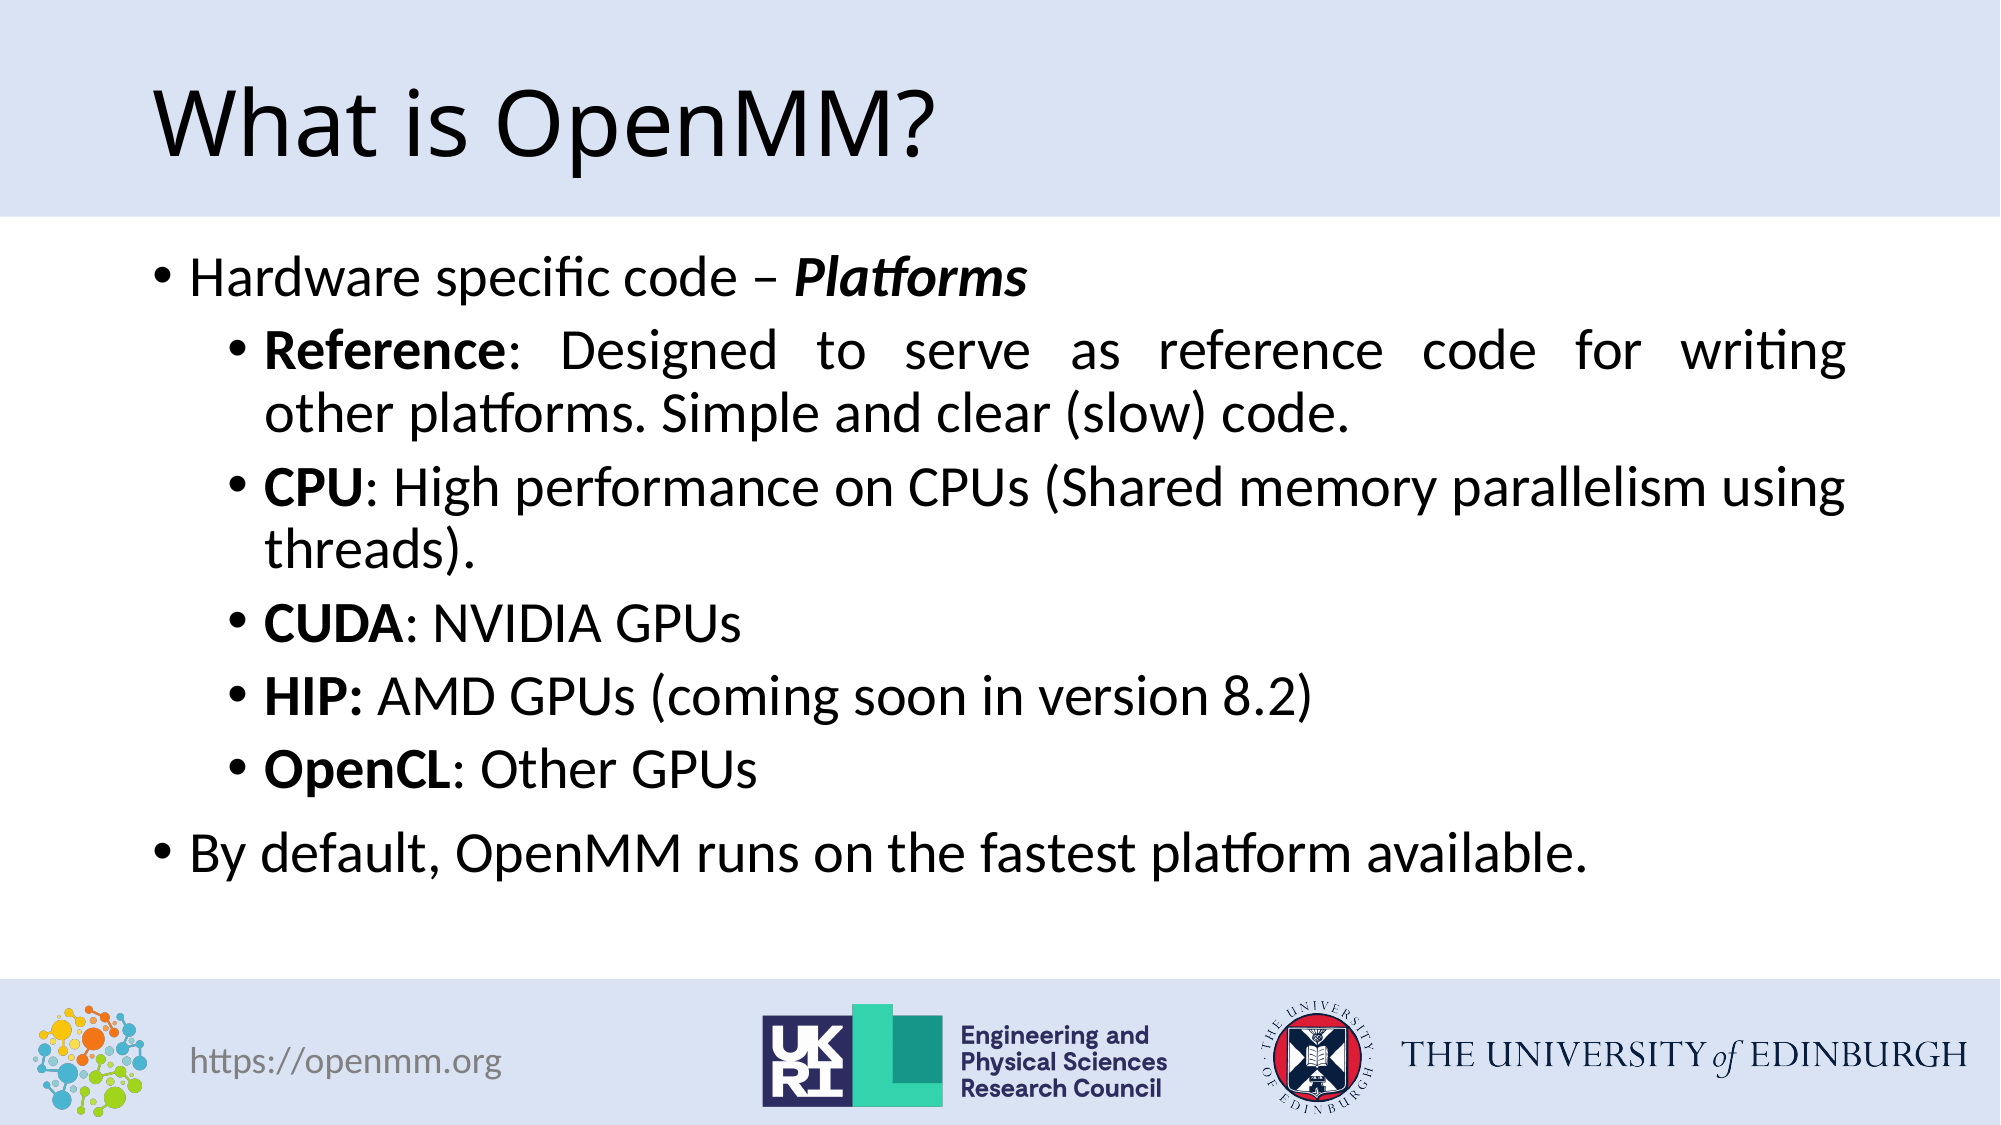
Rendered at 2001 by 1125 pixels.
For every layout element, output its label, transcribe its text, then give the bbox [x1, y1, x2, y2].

picture [33, 1003, 147, 1125]
title What is OpenMM? [137, 59, 1863, 194]
list Hardware specific code – Platforms Reference: Designed to serve as reference code for writing other platforms. Simple and clear (slow) code. CPU: High performance on CPUs (Shared memory parallelism using threads). CUDA: NVIDIA GPUs HIP: AMD GPUs (coming soon in version 8.2) OpenCL: Other GPUs By default, OpenMM runs on the fastest platform available. [137, 238, 1863, 957]
picture [762, 1004, 1167, 1107]
picture [1261, 1001, 1967, 1114]
